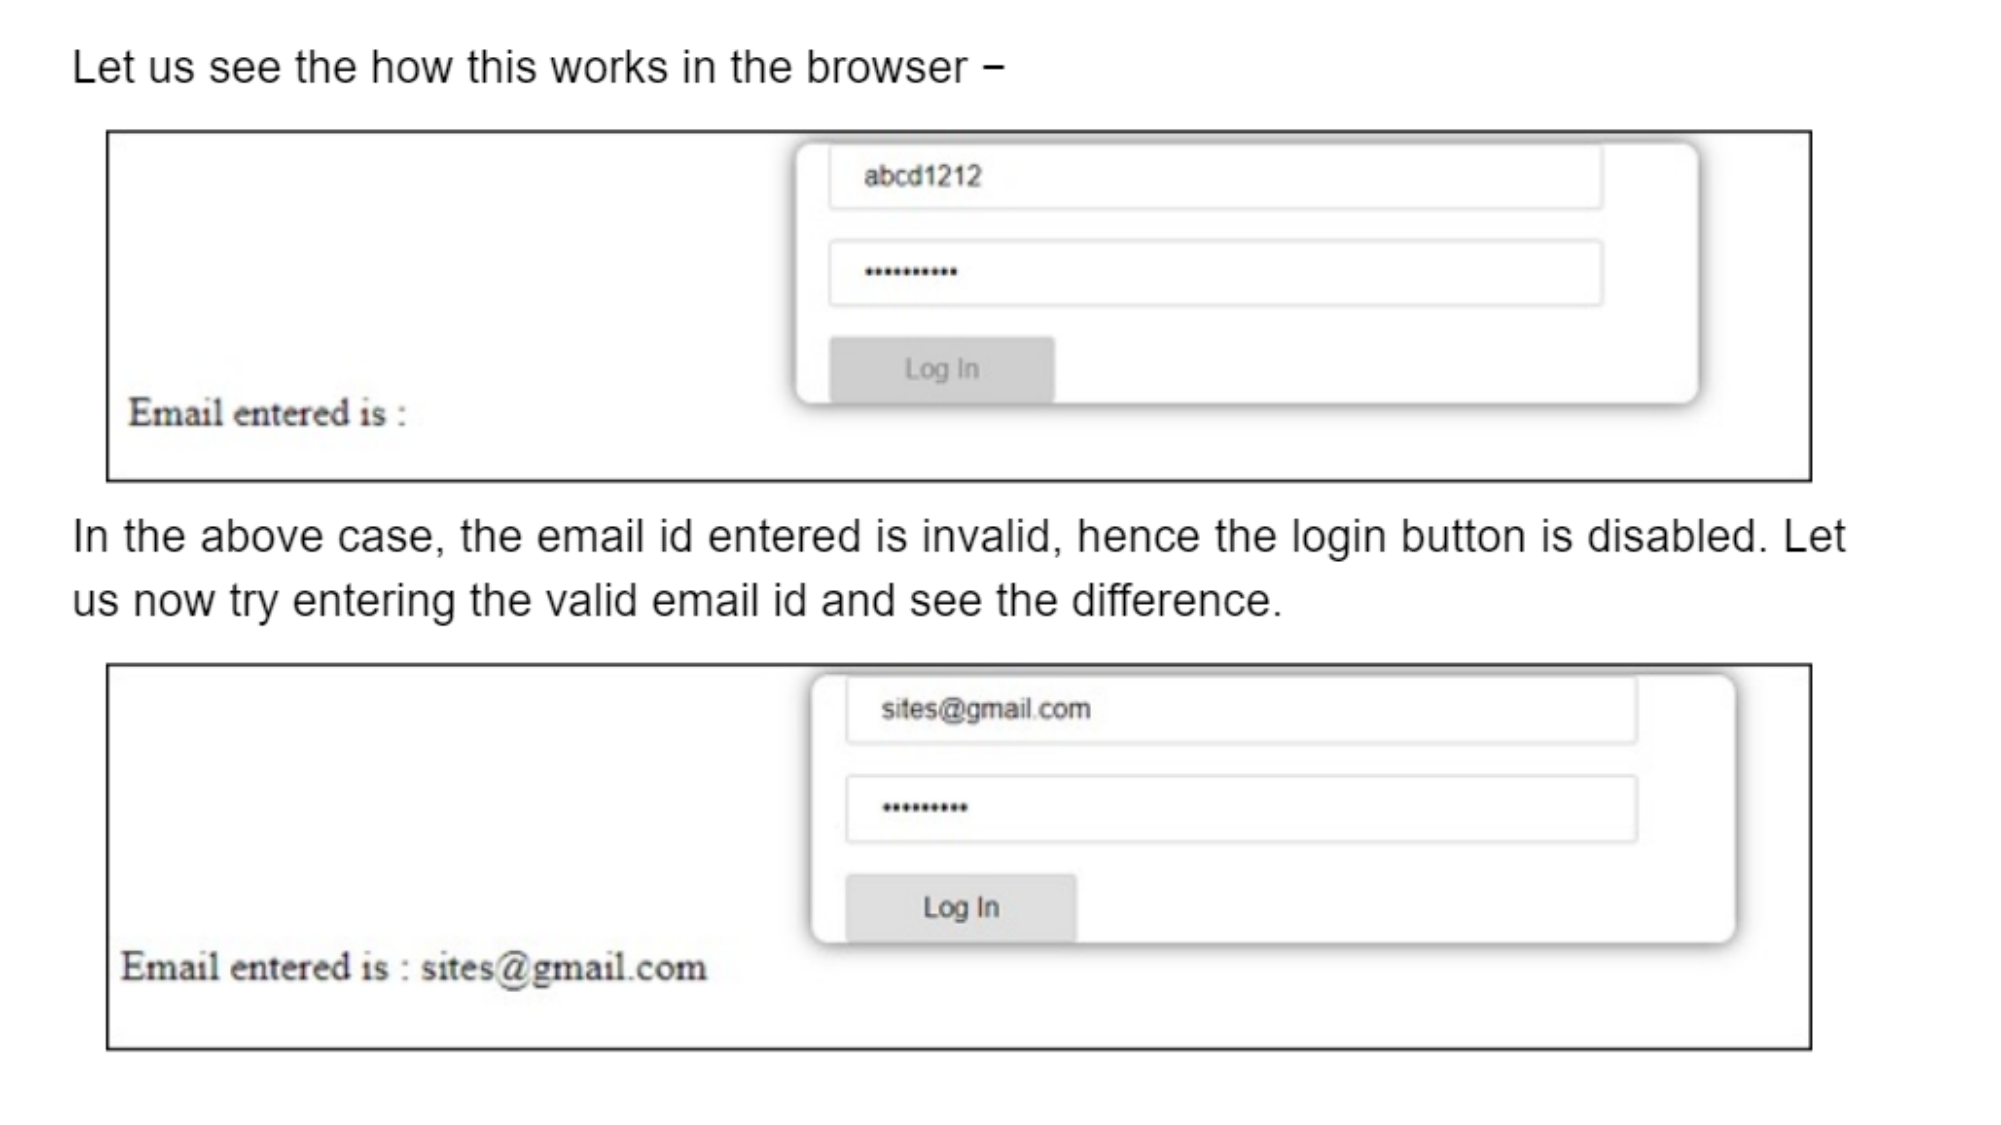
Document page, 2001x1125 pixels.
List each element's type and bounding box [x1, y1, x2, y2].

picture [52, 19, 1877, 1066]
